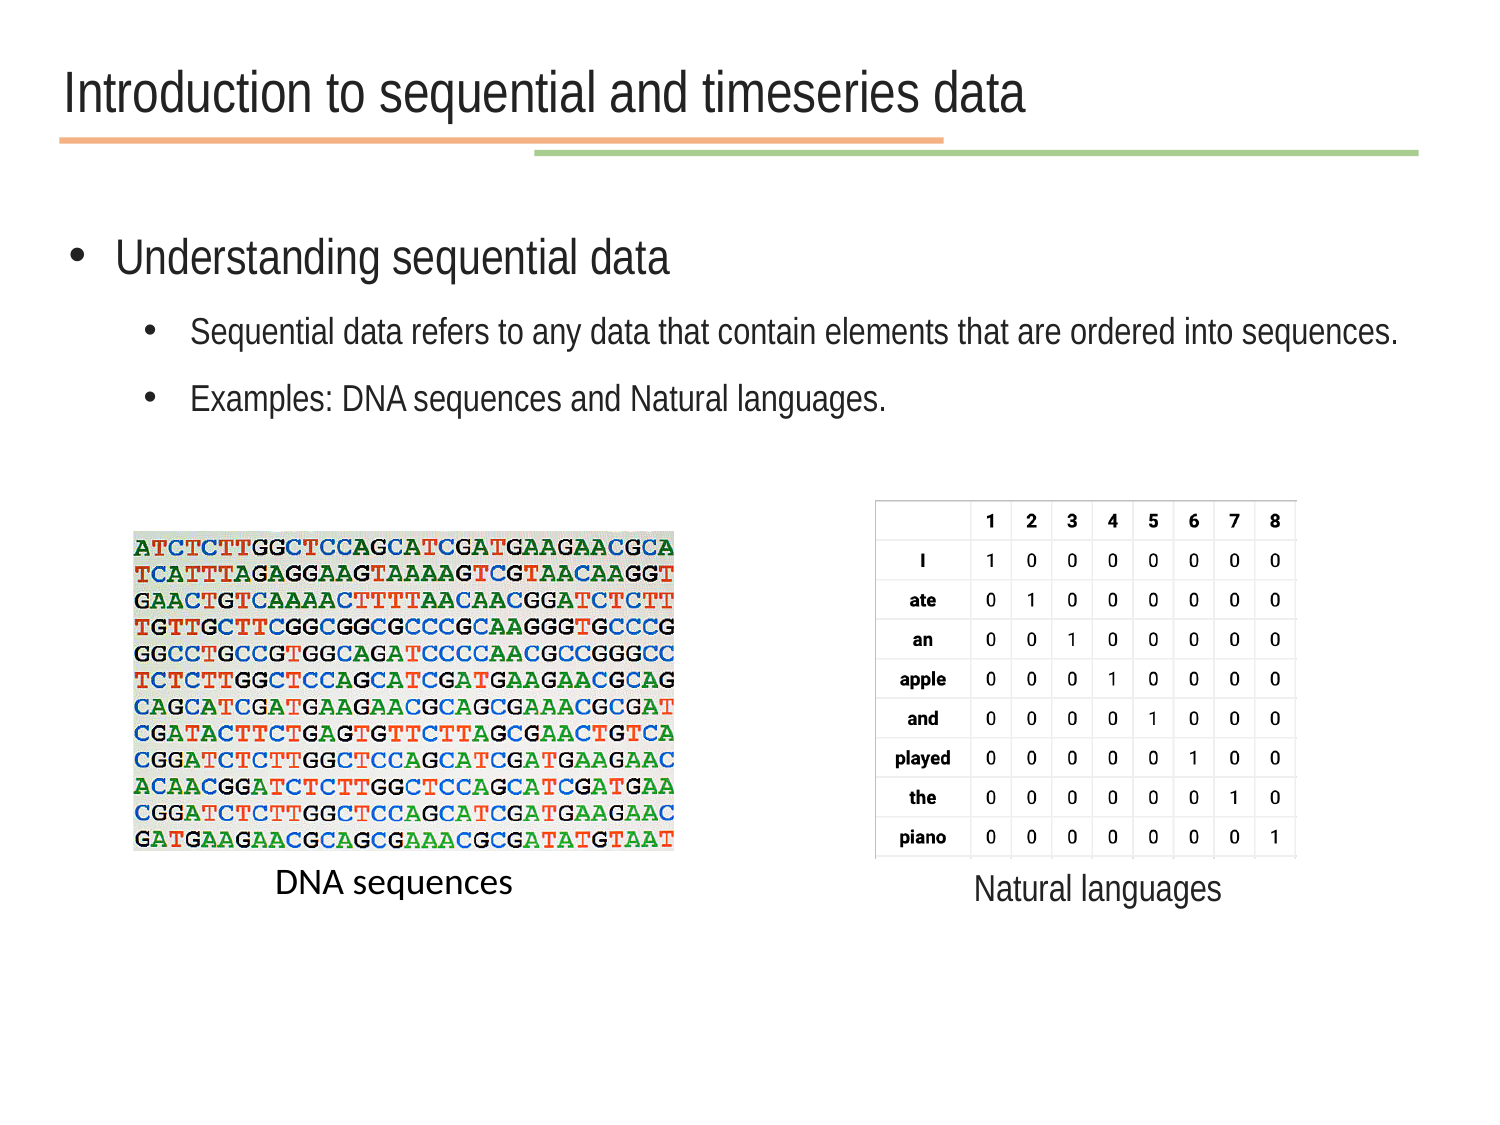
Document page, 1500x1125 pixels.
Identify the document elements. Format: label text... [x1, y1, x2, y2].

picture [874, 500, 1297, 859]
text_box Introduction to sequential and timeseries data [49, 11, 1451, 132]
picture [133, 531, 674, 852]
text_box Natural languages [959, 859, 1253, 917]
text_box Understanding sequential data Sequential data refers to any data that contain elements that are ordered into sequences. Examples: DNA sequences and Natural languages. [53, 186, 1488, 427]
text_box DNA sequences [260, 852, 531, 910]
